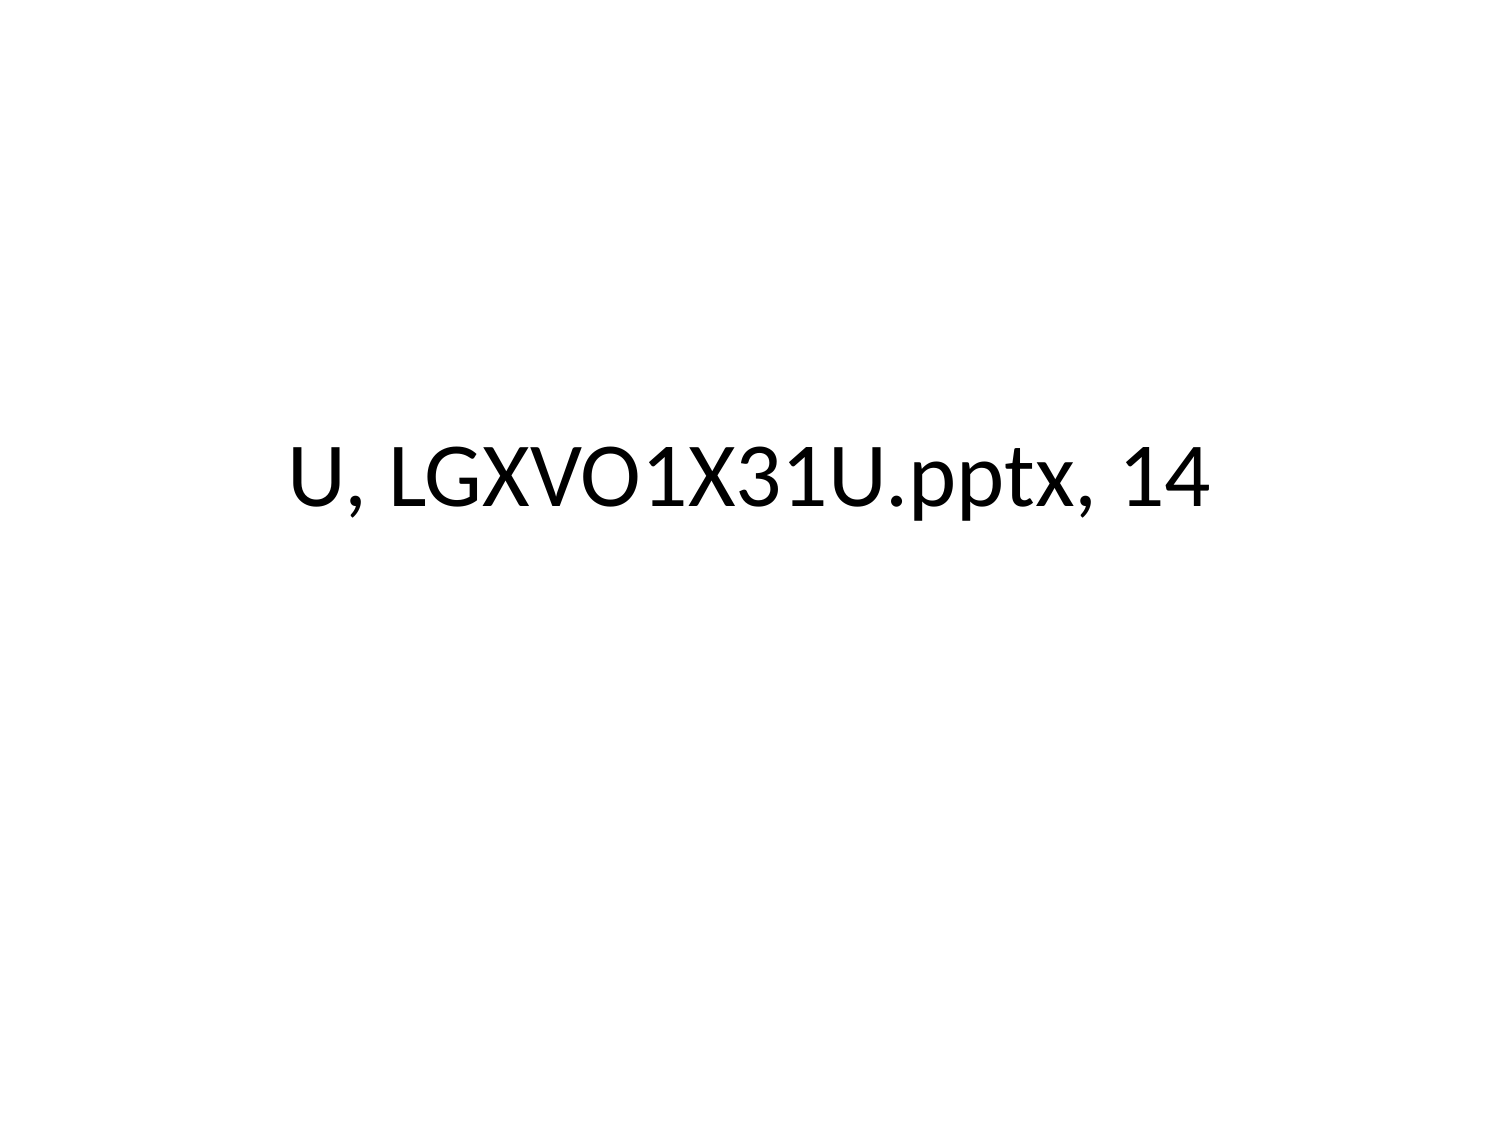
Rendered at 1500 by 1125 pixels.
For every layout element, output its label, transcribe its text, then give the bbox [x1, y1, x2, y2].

title U, LGXVO1X31U.pptx, 14 [112, 349, 1388, 591]
